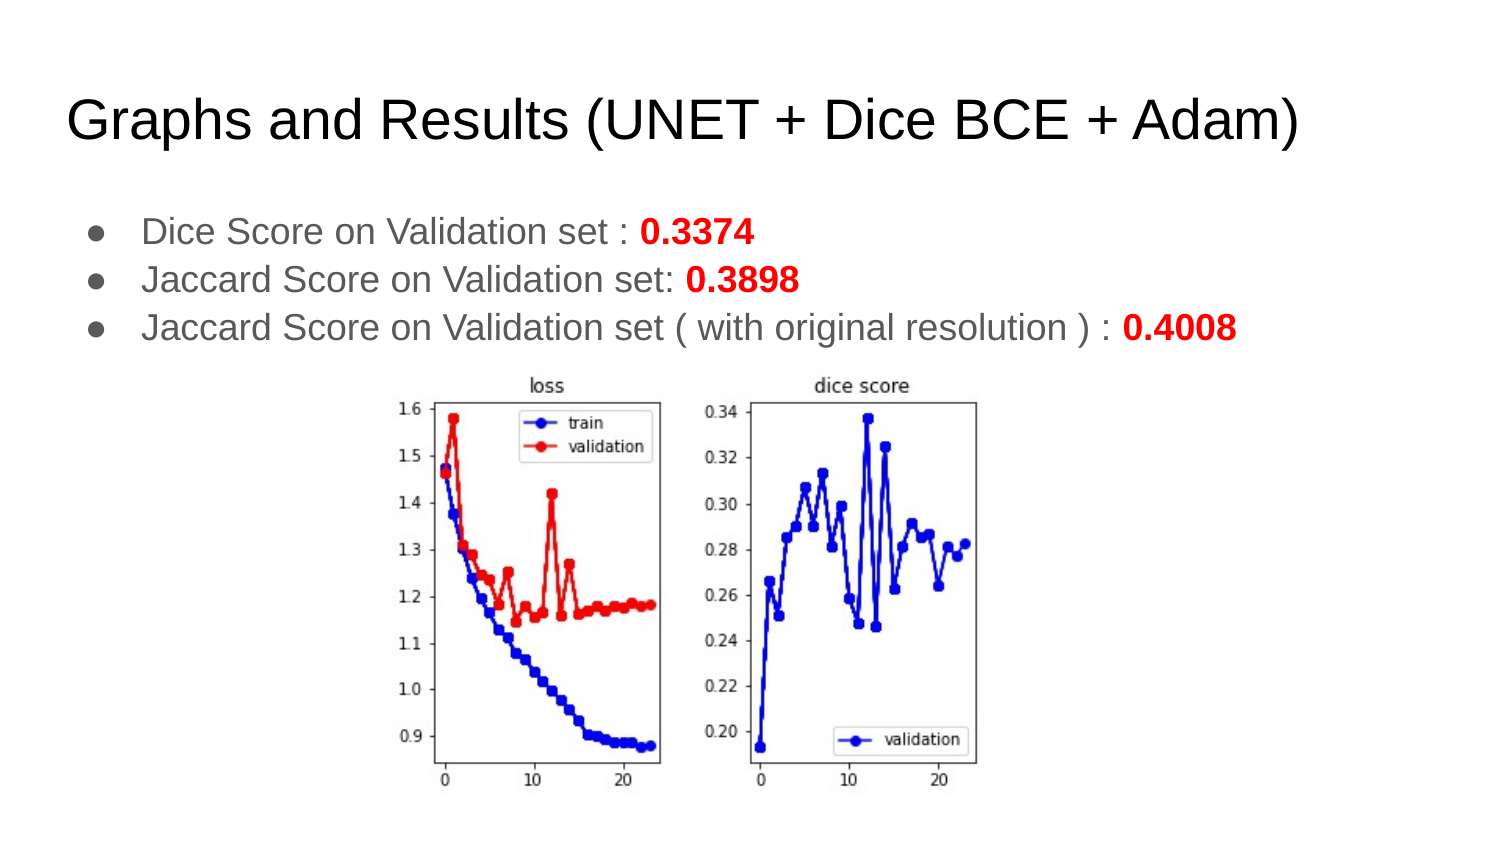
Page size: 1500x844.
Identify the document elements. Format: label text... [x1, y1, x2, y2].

list Dice Score on Validation set : 0.3374 Jaccard Score on Validation set: 0.3898 Jaccard Score on Validation set ( with original resolution ) : 0.4008 [51, 189, 1449, 750]
picture [366, 357, 1043, 808]
title Graphs and Results (UNET + Dice BCE + Adam) [51, 72, 1449, 167]
